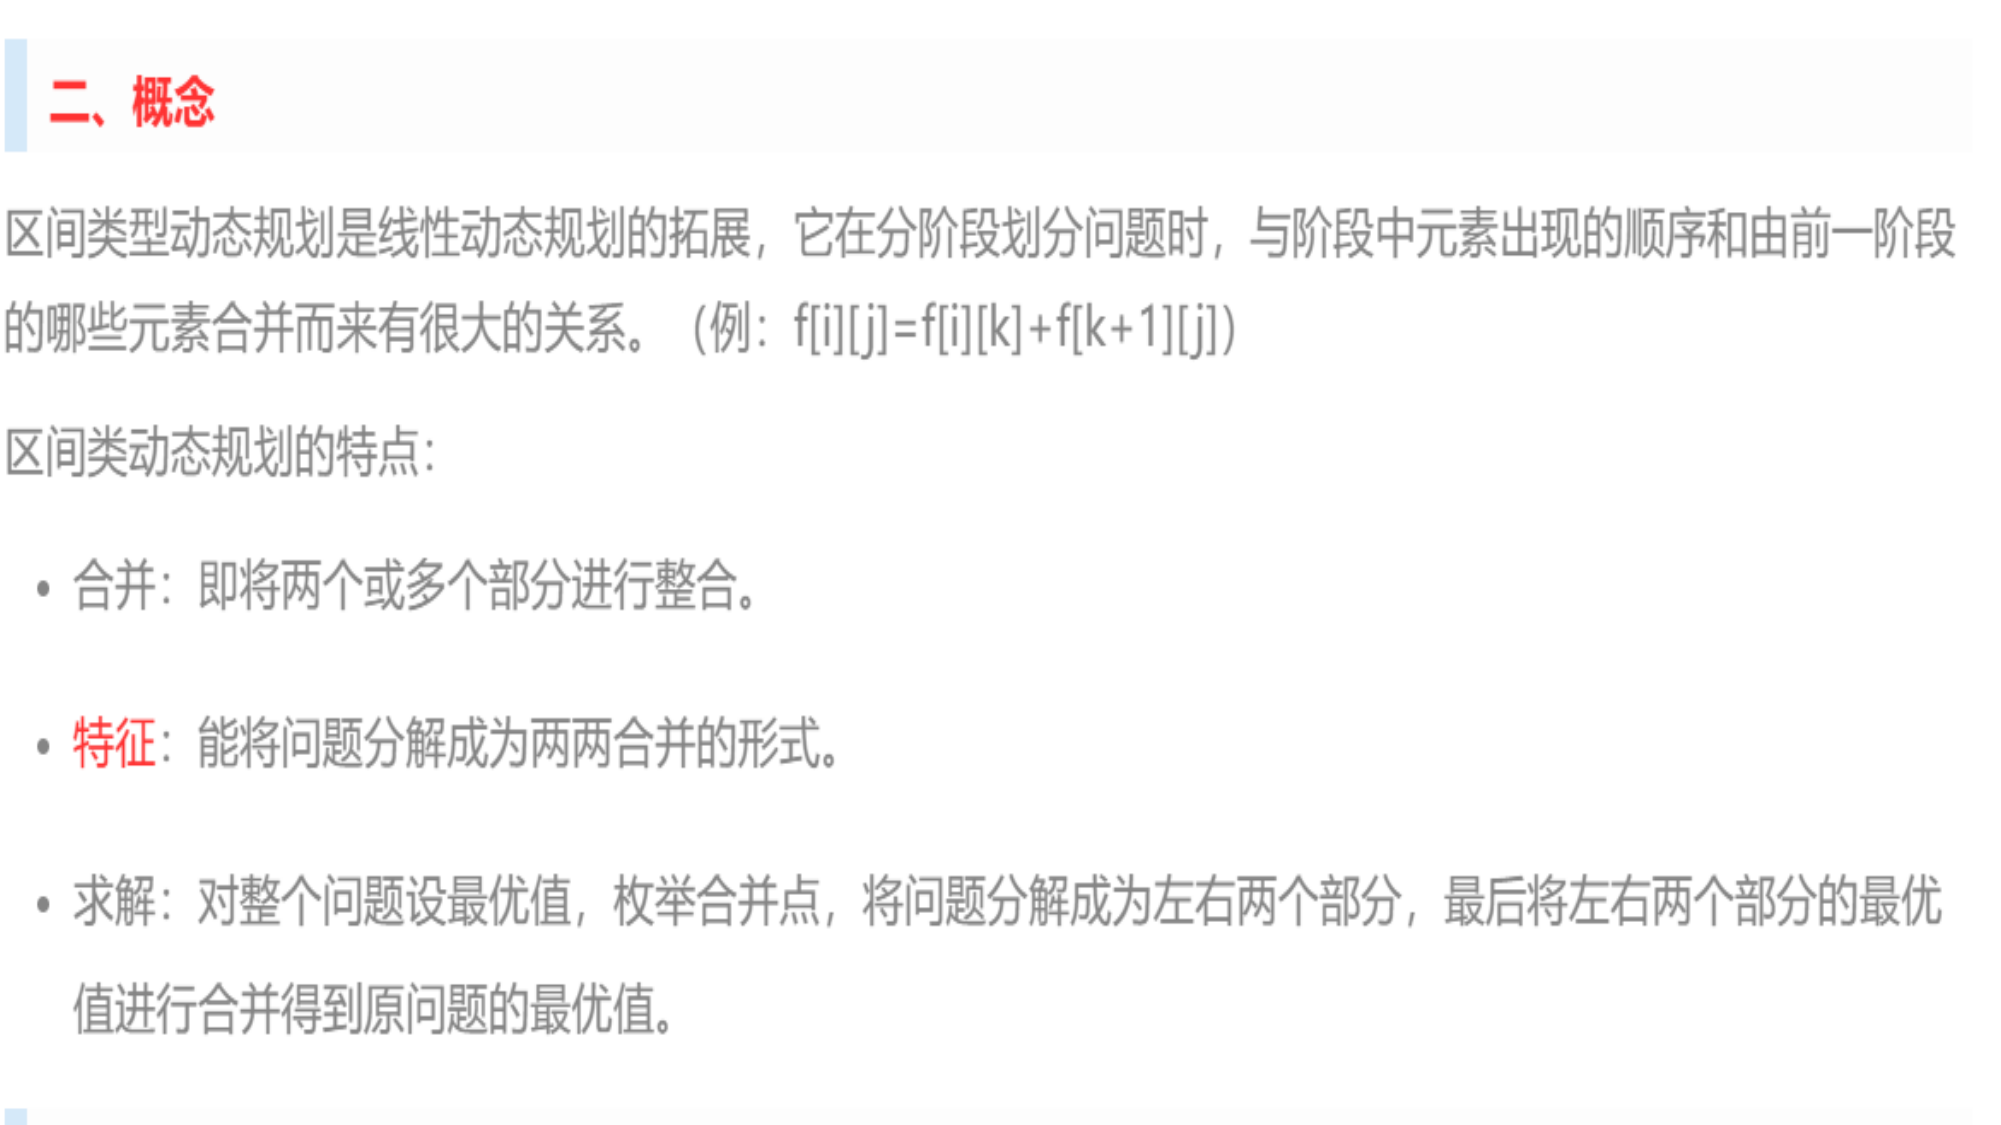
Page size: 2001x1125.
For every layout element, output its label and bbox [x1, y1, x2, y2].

list [0, 0, 2000, 1125]
